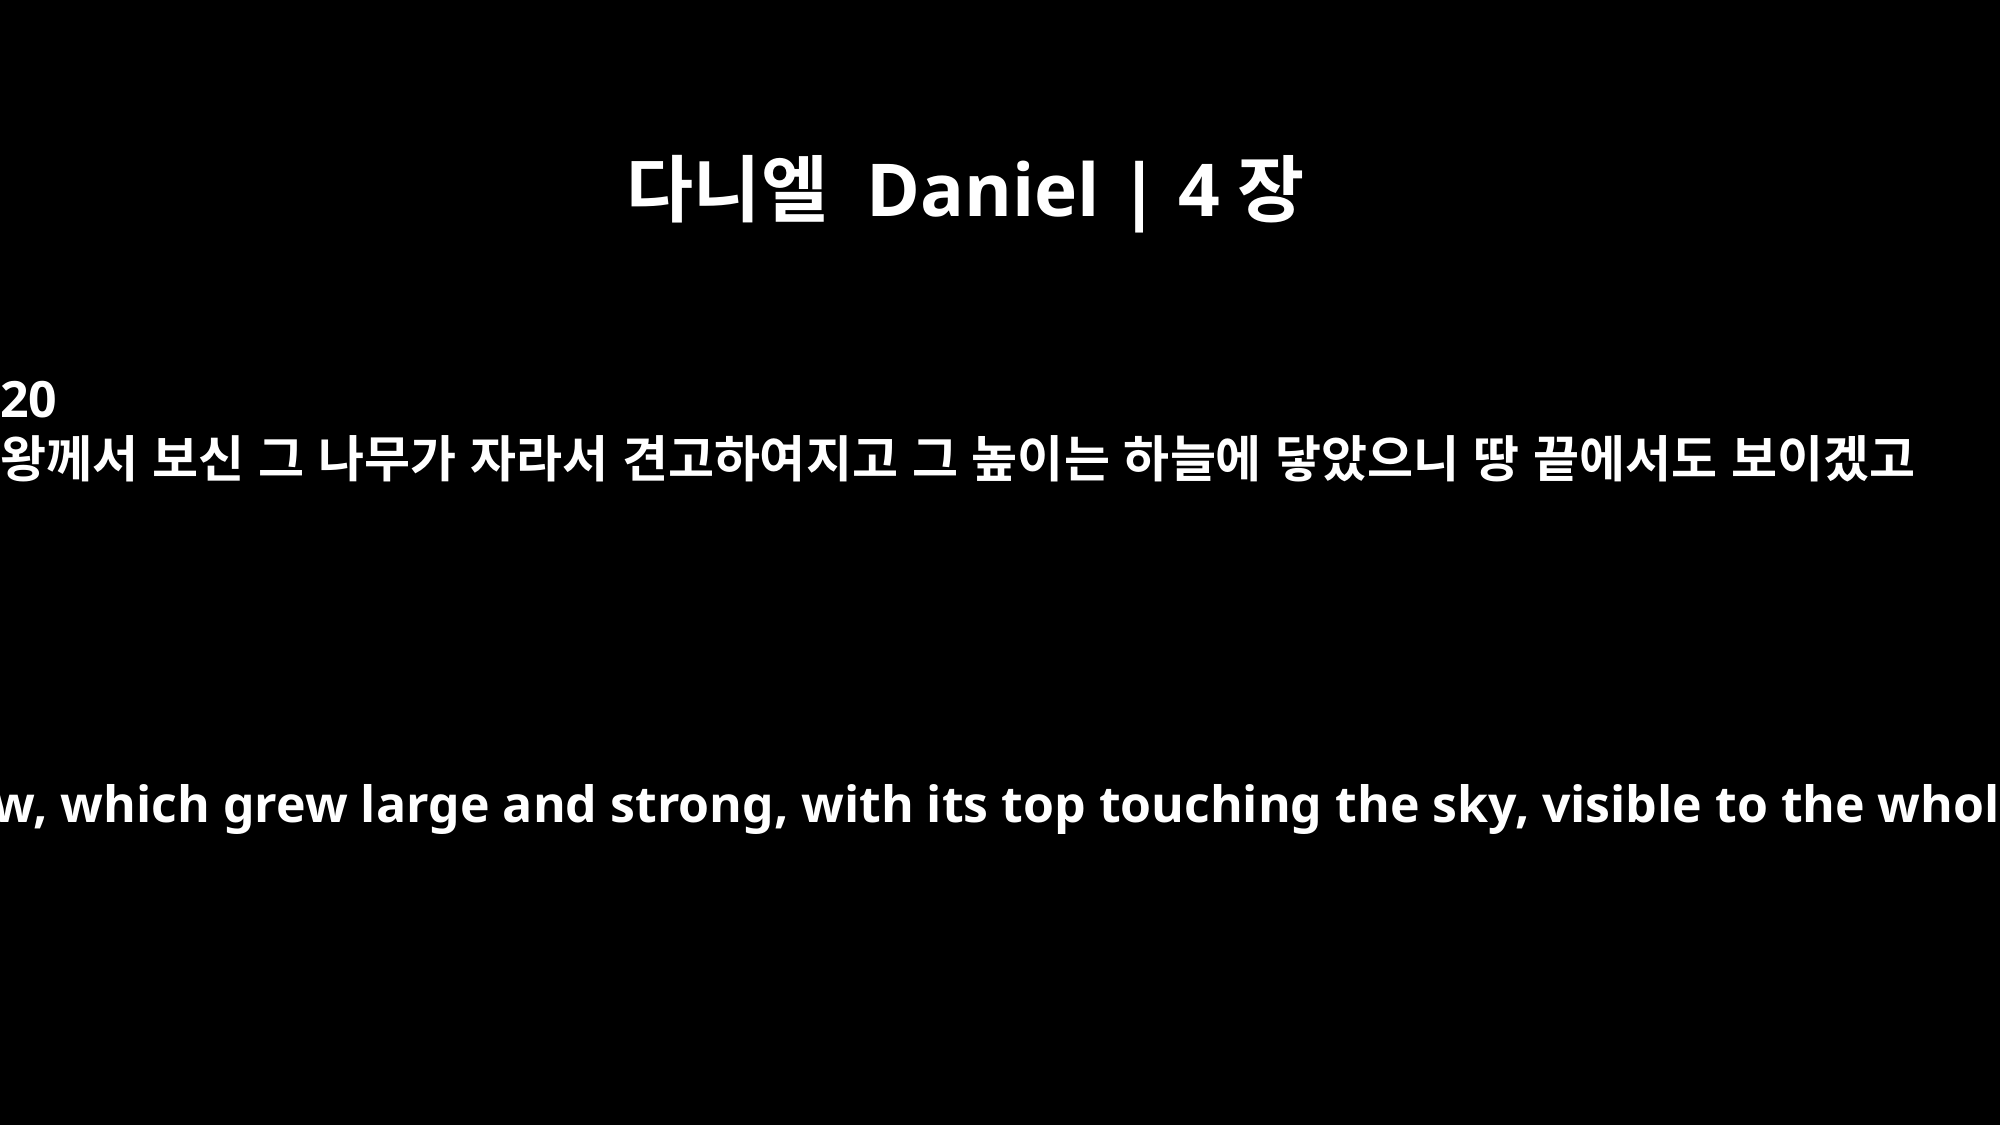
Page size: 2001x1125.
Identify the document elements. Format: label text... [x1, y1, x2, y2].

text_box 다니엘 Daniel | 4장 [611, 136, 1320, 239]
text_box The tree you saw, which grew large and strong, with its top touching the sky, visible to the whole earth, [0, 764, 2000, 840]
text_box 20 왕께서 보신 그 나무가 자라서 견고하여지고 그 높이는 하늘에 닿았으니 땅 끝에서도 보이겠고 [0, 359, 1932, 495]
